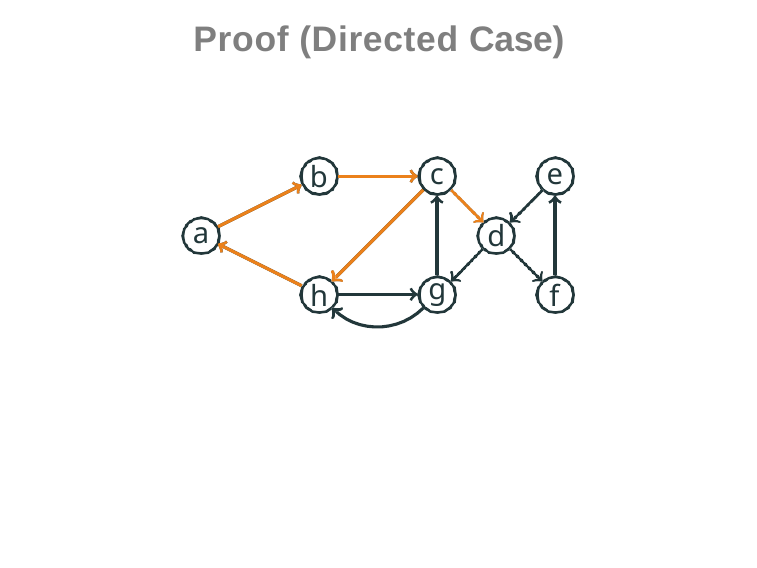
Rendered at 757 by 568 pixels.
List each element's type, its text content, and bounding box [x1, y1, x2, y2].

picture [535, 156, 575, 196]
picture [181, 215, 216, 255]
picture [417, 156, 457, 168]
picture [299, 156, 339, 168]
picture [563, 274, 575, 314]
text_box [216, 168, 563, 329]
text_box Proof (Directed Case) [191, 13, 565, 59]
